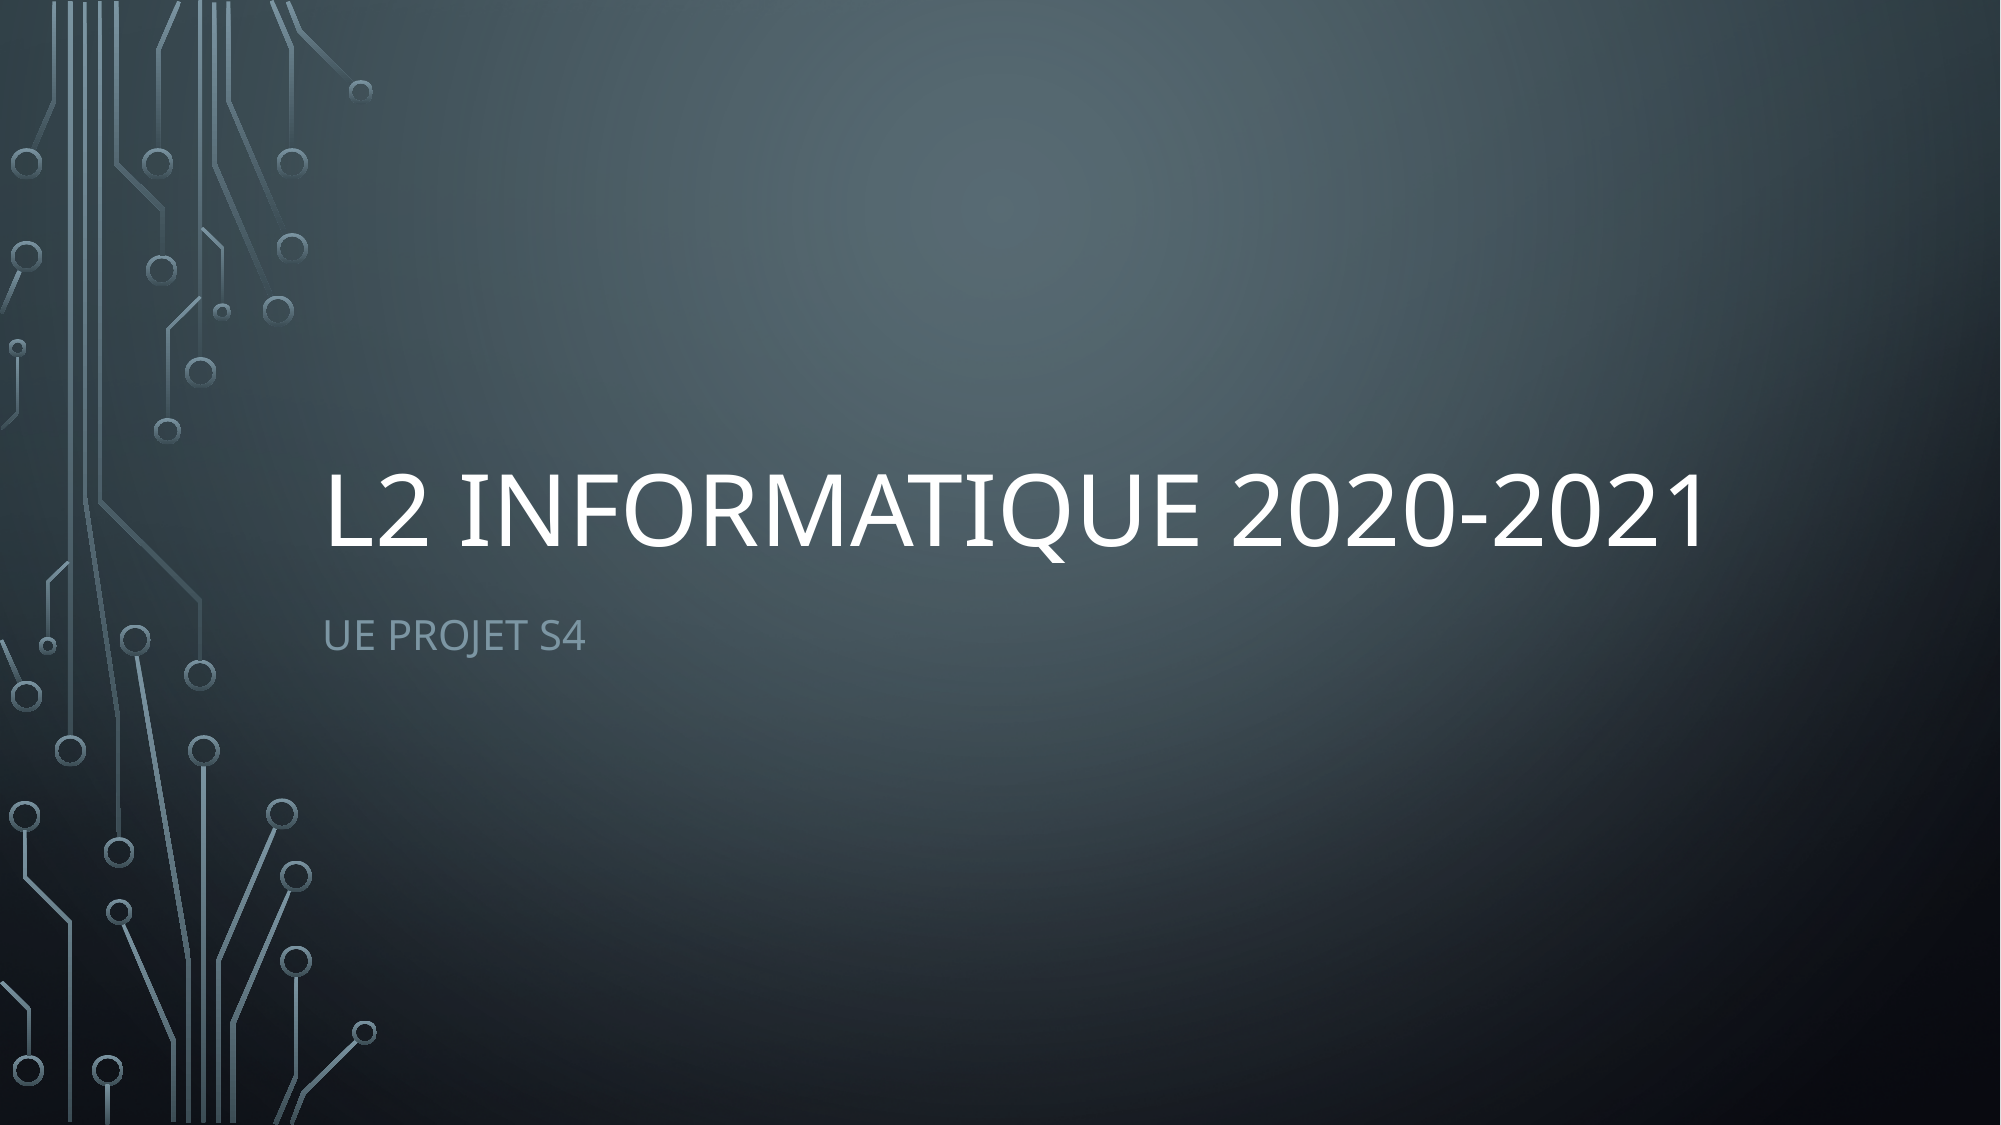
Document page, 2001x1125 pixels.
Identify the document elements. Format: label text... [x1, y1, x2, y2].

subtitle UE projet S4 [307, 590, 1750, 863]
title L2 Informatique 2020-2021 [307, 184, 1750, 576]
